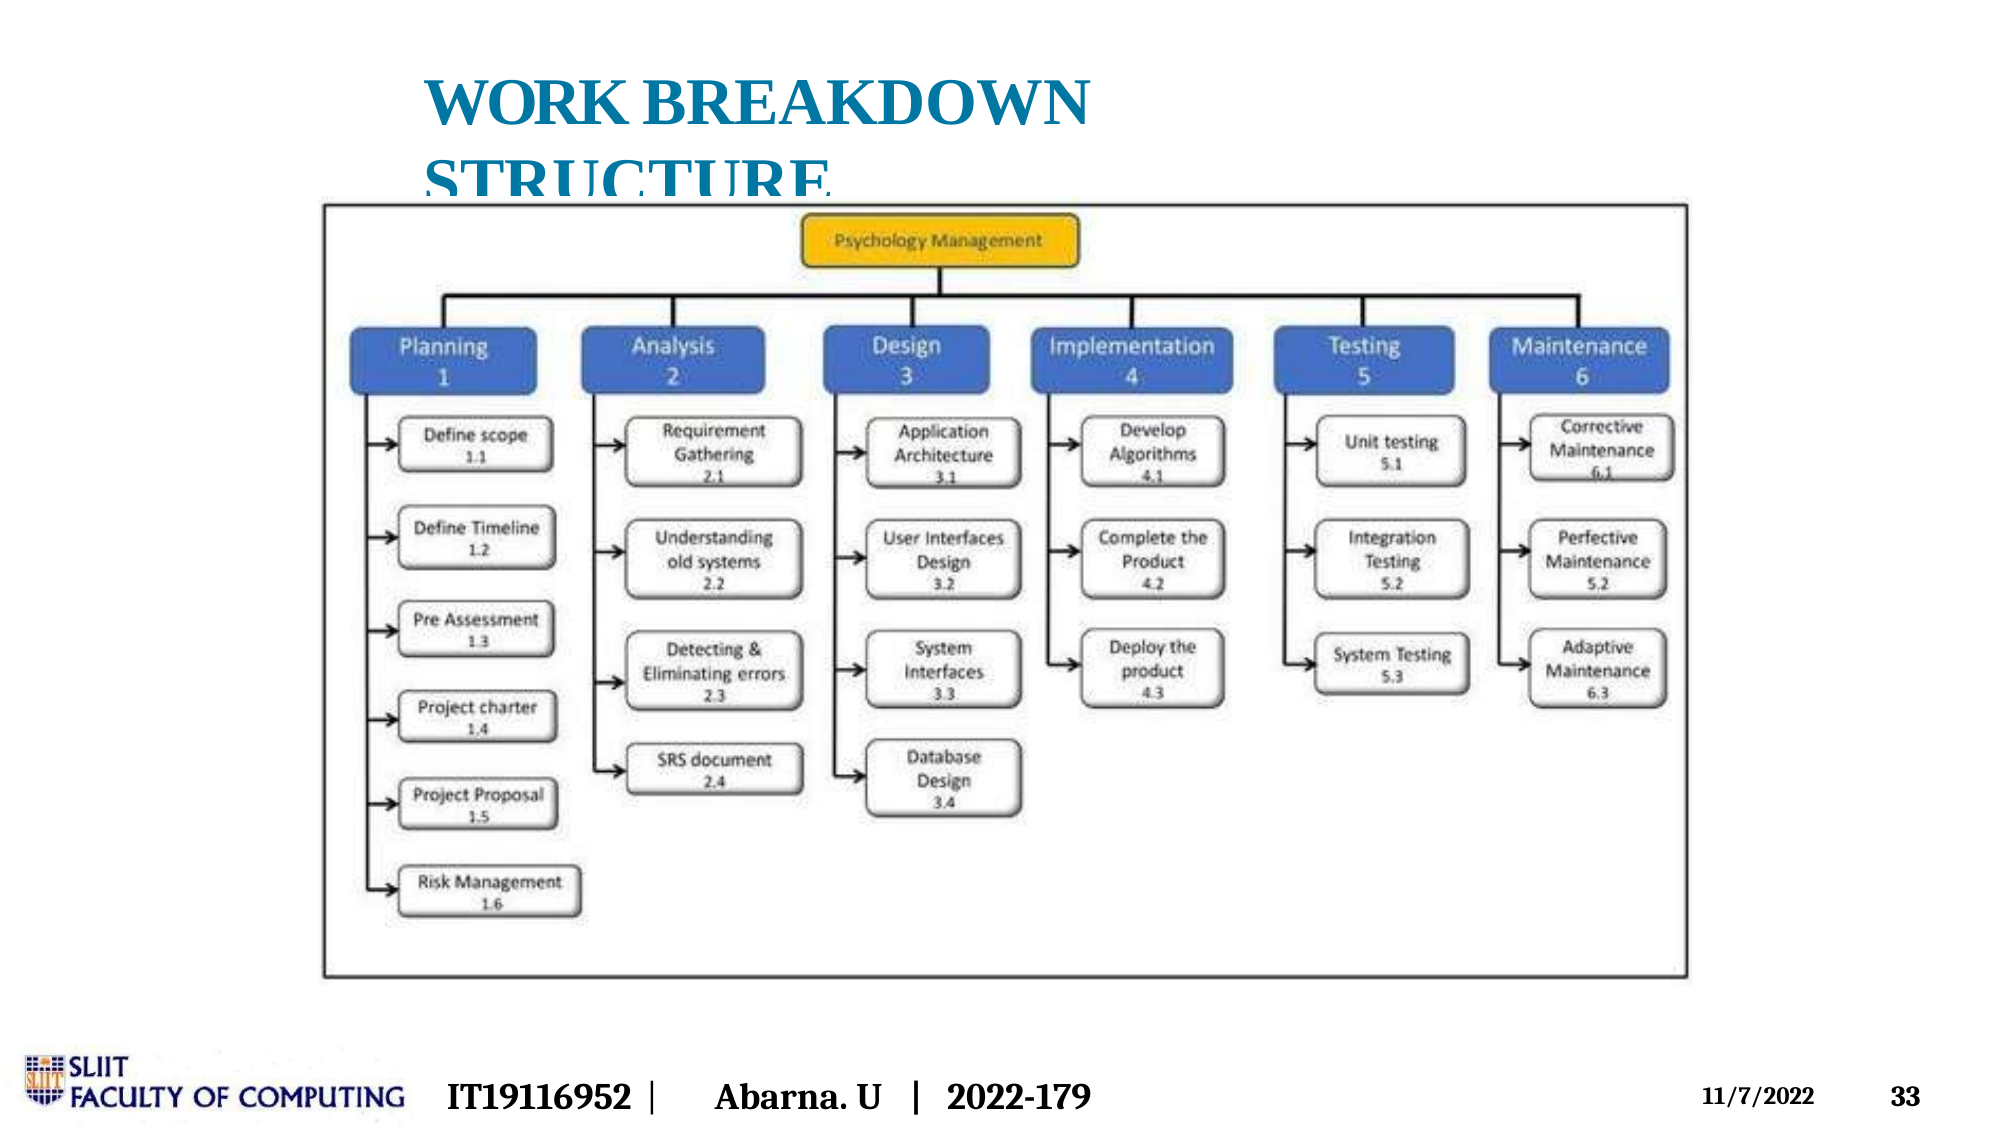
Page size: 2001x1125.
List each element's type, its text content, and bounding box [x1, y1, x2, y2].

footer 11/7/2022 [1700, 1078, 1834, 1125]
text_box [318, 196, 1693, 986]
title WORK BREAKDOWN STRUCTURE [421, 55, 1520, 196]
picture [5, 1045, 413, 1124]
slide_number 22 [1884, 1076, 1932, 1125]
text_box IT19116952 | [444, 1071, 692, 1117]
text_box Abarna. U | 2022-179 [712, 1071, 1116, 1117]
